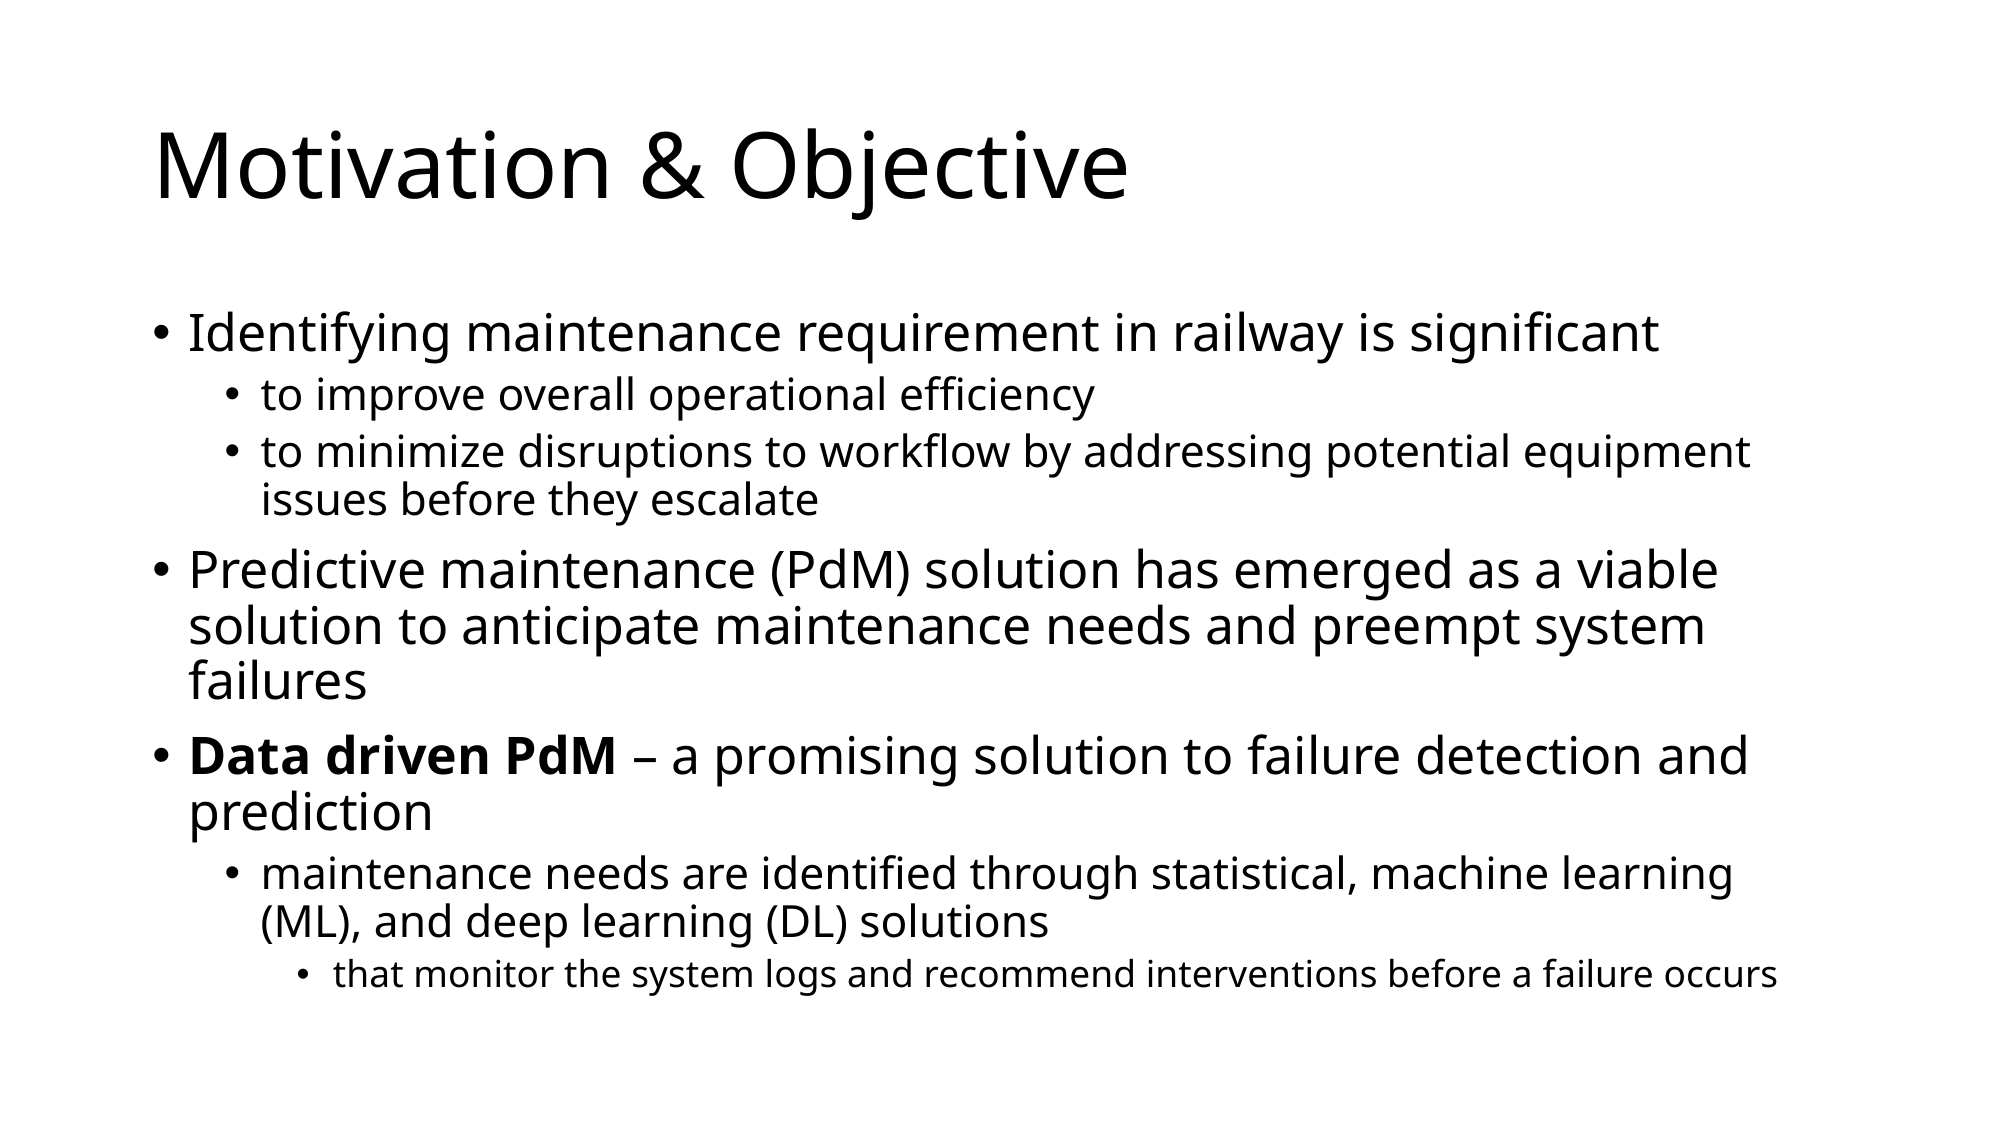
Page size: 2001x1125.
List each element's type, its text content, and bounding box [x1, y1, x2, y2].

title Motivation & Objective [137, 59, 1863, 278]
list Identifying maintenance requirement in railway is significant to improve overall operational efficiency to minimize disruptions to workflow by addressing potential equipment issues before they escalate Predictive maintenance (PdM) solution has emerged as a viable solution to anticipate maintenance needs and preempt system failures Data driven PdM – a promising solution to failure detection and prediction maintenance needs are identified through statistical, machine learning (ML), and deep learning (DL) solutions that monitor the system logs and recommend interventions before a failure occurs [137, 299, 1863, 1014]
